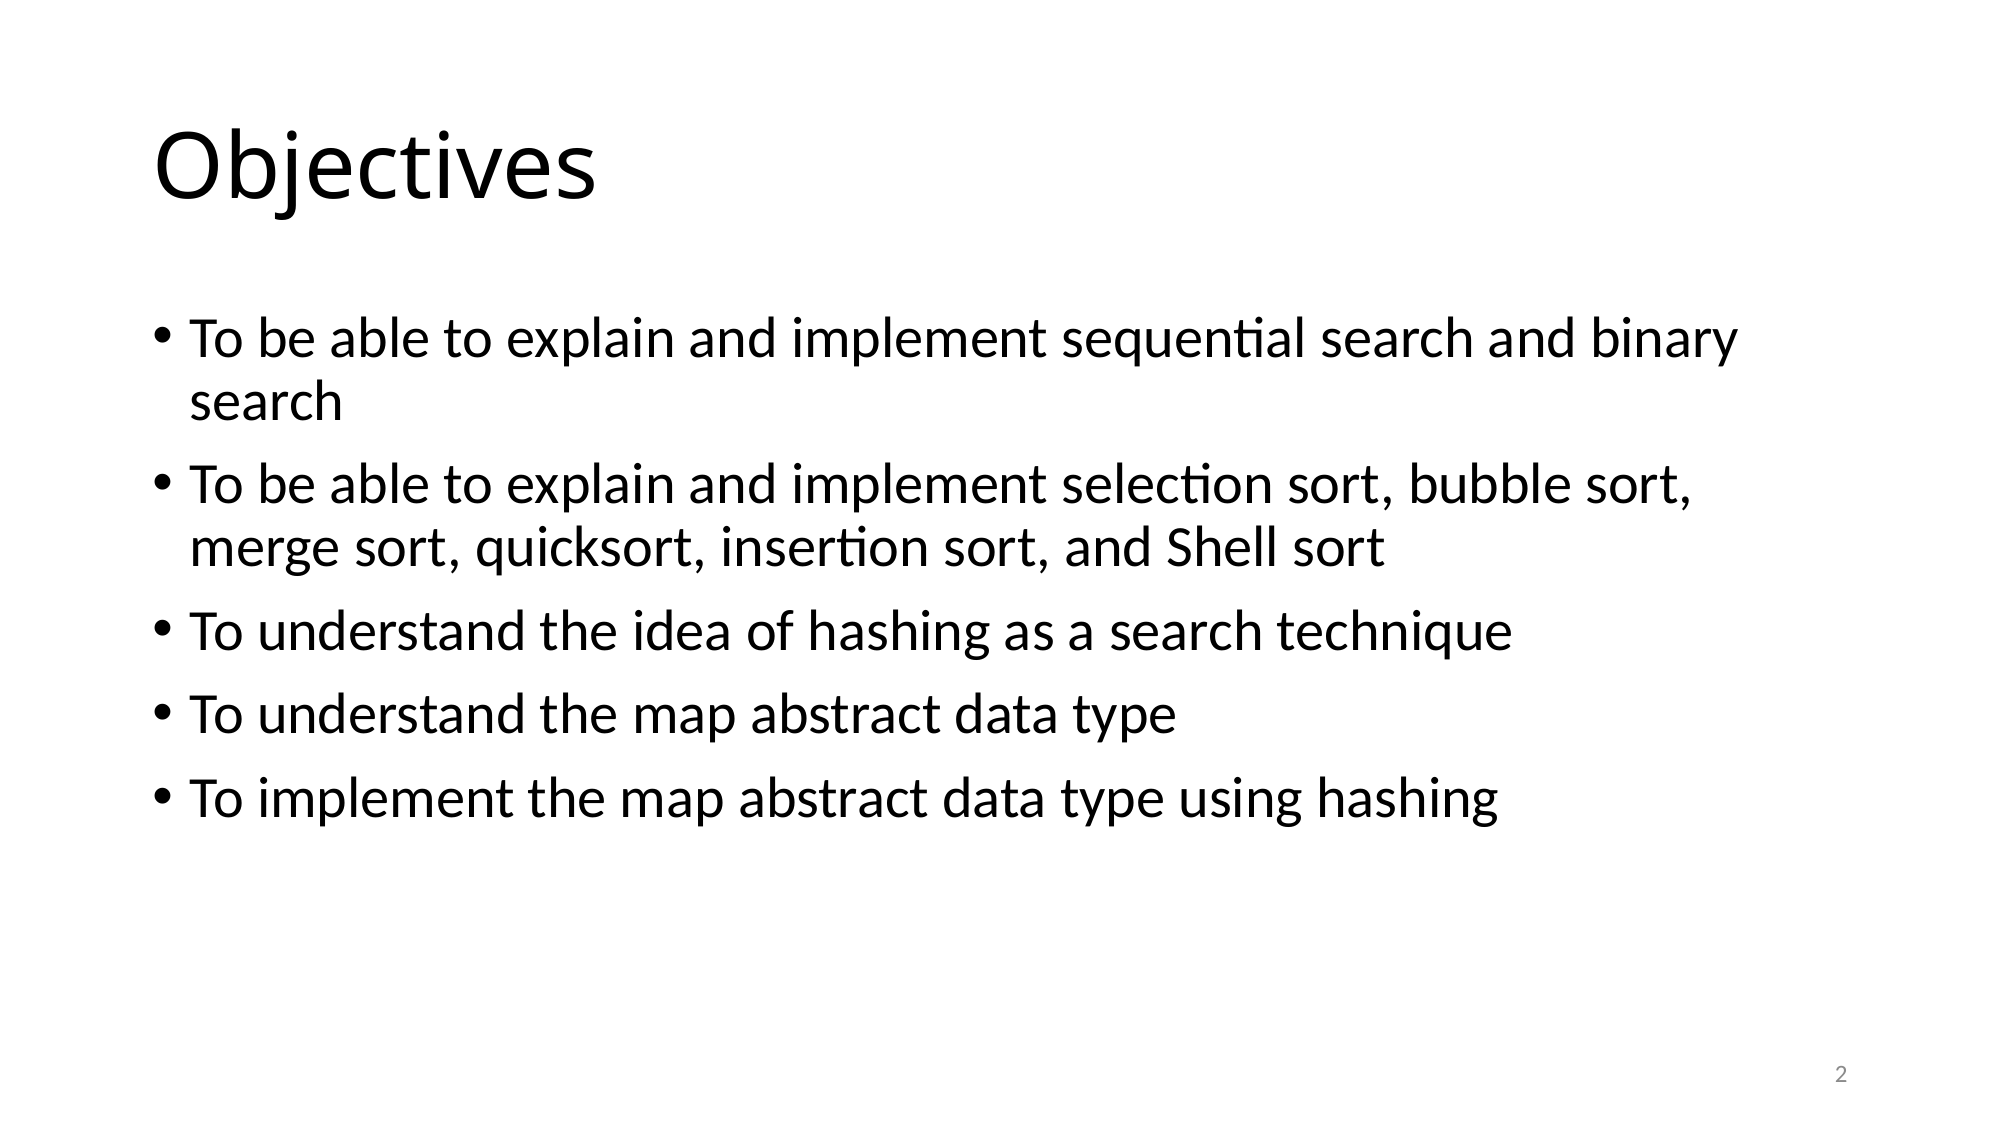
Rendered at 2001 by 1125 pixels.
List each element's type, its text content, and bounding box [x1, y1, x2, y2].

list To be able to explain and implement sequential search and binary search To be able to explain and implement selection sort, bubble sort, merge sort, quicksort, insertion sort, and Shell sort To understand the idea of hashing as a search technique To understand the map abstract data type To implement the map abstract data type using hashing [137, 299, 1863, 1014]
slide_number 2 [1412, 1042, 1863, 1103]
title Objectives [137, 59, 1863, 278]
